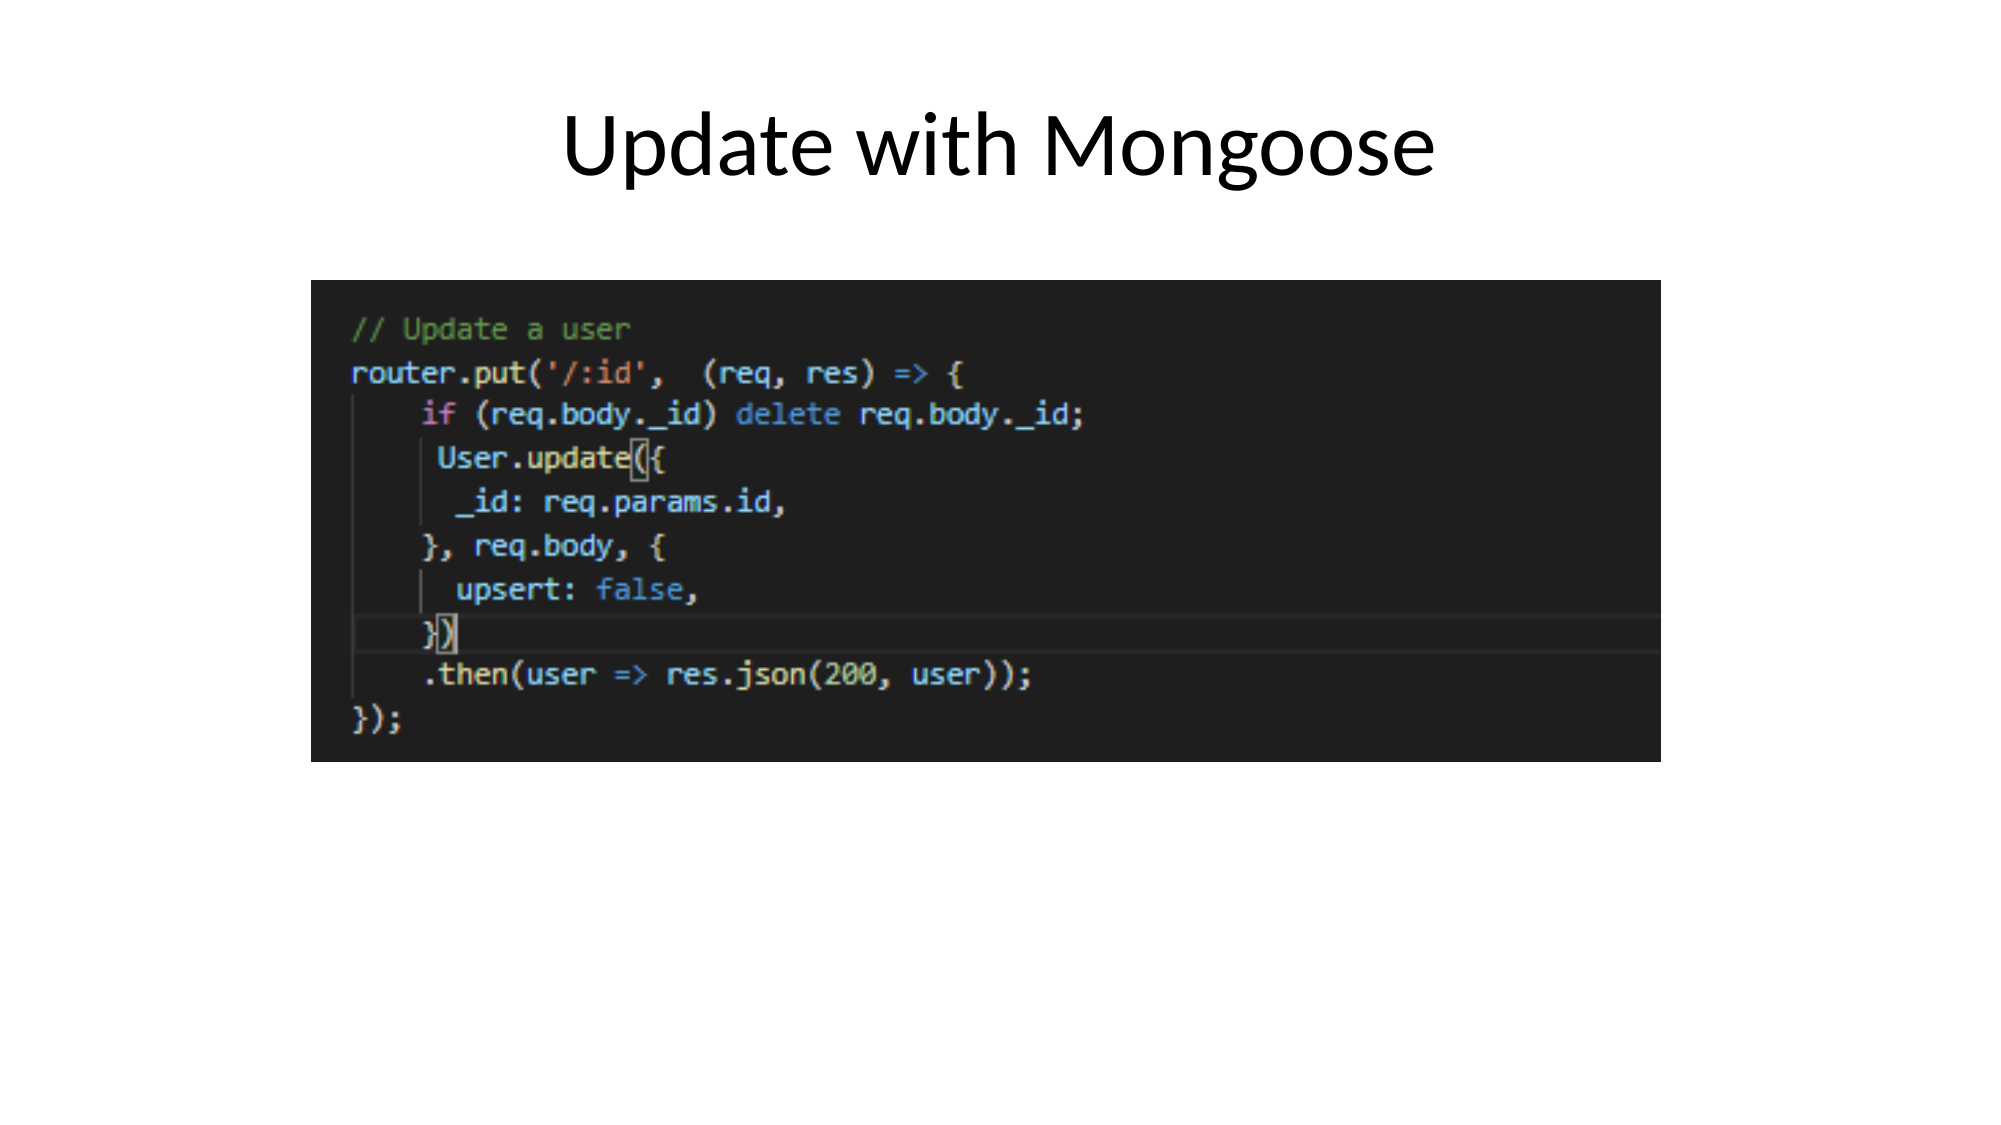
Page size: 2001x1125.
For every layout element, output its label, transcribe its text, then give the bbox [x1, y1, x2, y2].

picture [311, 280, 1662, 762]
title Update with Mongoose [99, 45, 1900, 233]
